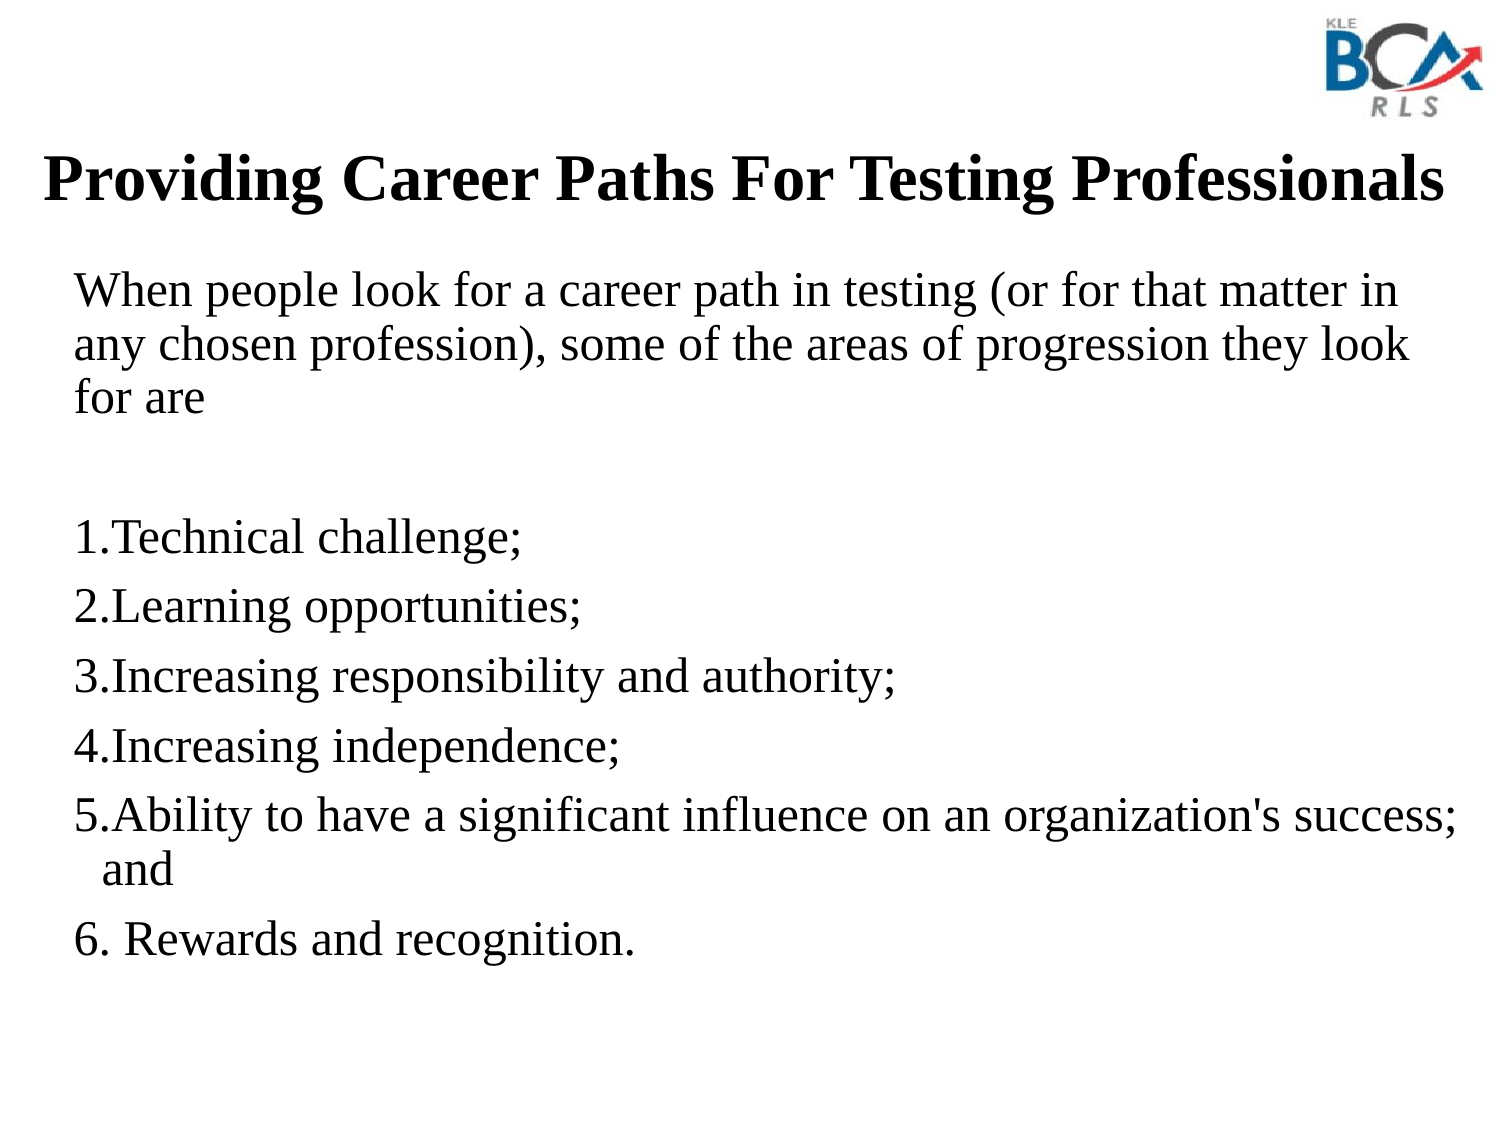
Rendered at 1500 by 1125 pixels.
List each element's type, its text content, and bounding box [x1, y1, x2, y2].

list When people look for a career path in testing (or for that matter in any chosen profession), some of the areas of progression they look for are Technical challenge; Learning opportunities; Increasing responsibility and authority; Increasing independence; Ability to have a significant influence on an organization's success; and Rewards and recognition. [58, 255, 1477, 1125]
picture [1312, 12, 1500, 125]
title Providing Career Paths For Testing Professionals [29, 125, 1500, 313]
